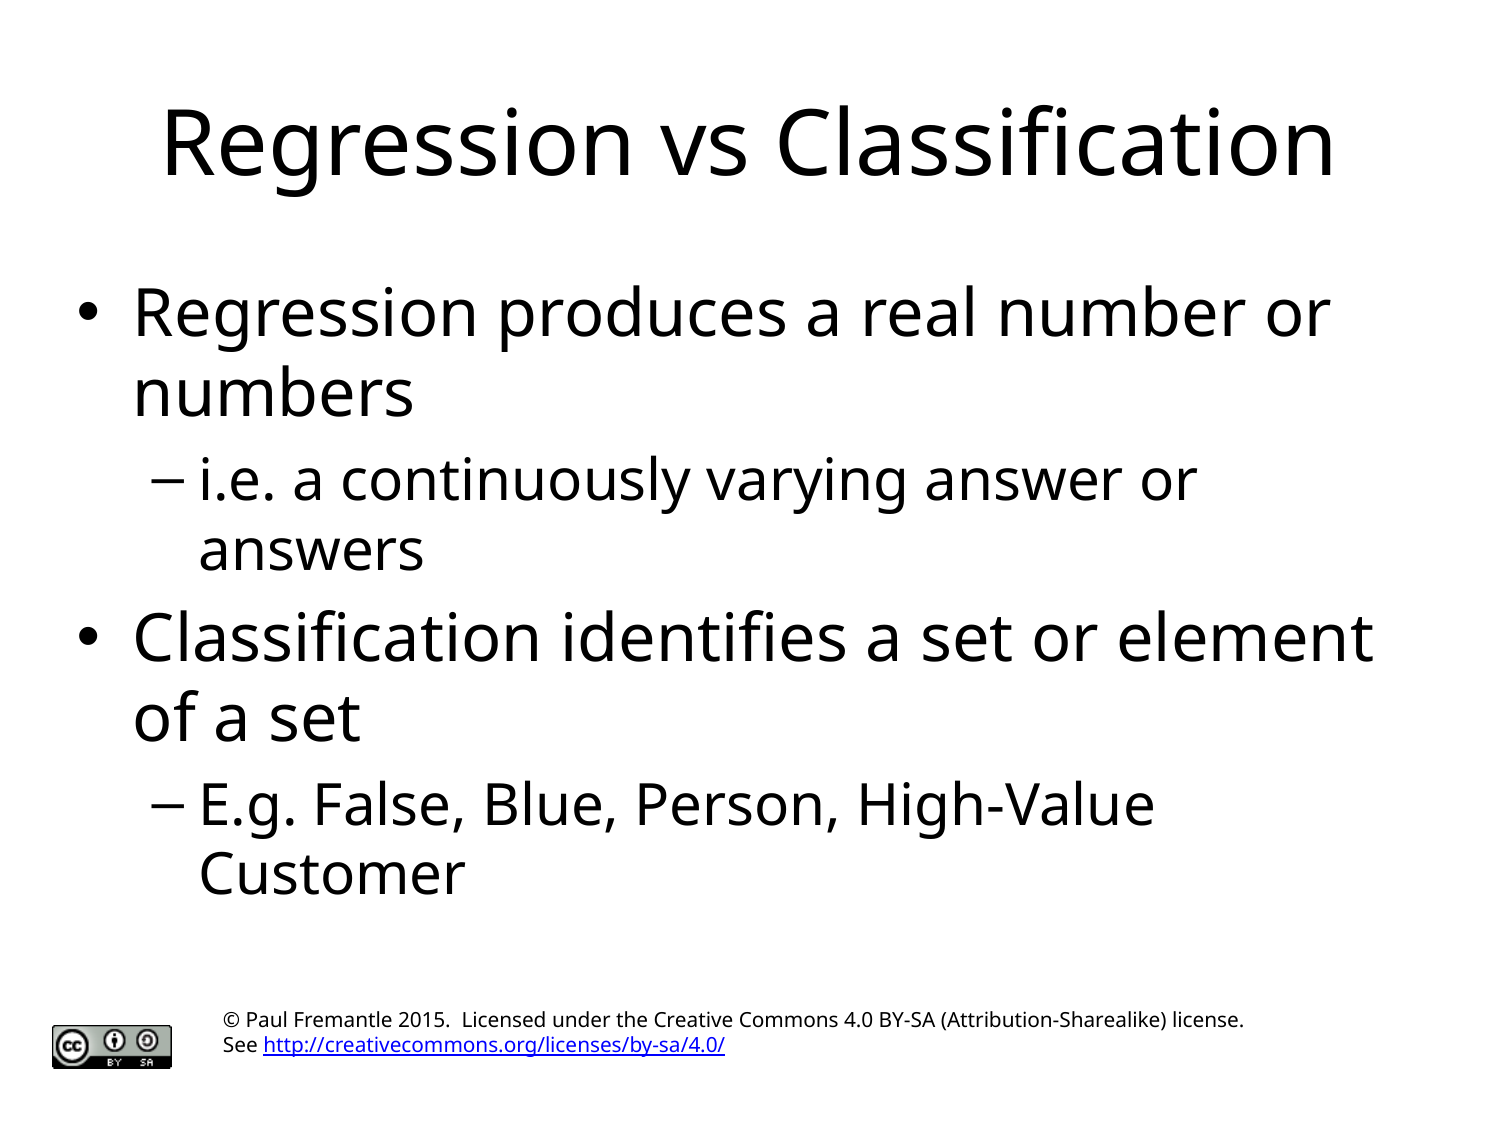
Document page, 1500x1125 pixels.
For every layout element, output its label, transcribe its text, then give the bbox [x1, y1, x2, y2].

picture [52, 1025, 172, 1069]
title Regression vs Classification [75, 45, 1425, 233]
list Regression produces a real number or numbers i.e. a continuously varying answer or answers Classification identifies a set or element of a set E.g. False, Blue, Person, High-Value Customer [61, 262, 1412, 1005]
